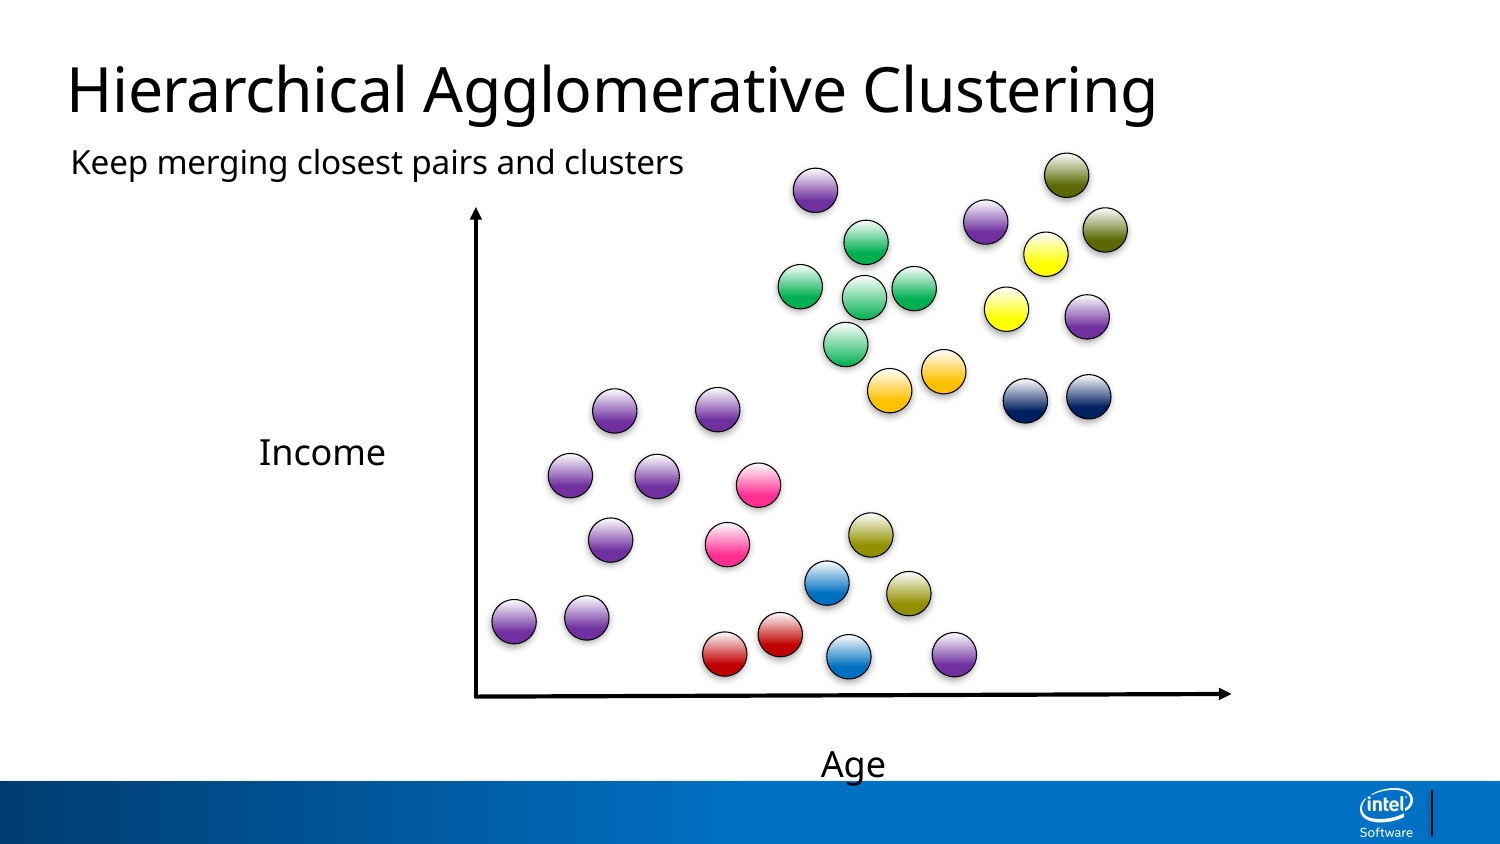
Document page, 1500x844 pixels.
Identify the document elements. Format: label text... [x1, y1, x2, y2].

text_box [701, 631, 748, 678]
text_box [983, 286, 1030, 333]
text_box Age [581, 724, 1125, 785]
text_box [1043, 152, 1090, 199]
text_box Keep merging closest pairs and clusters [68, 121, 889, 182]
text_box [962, 199, 1009, 245]
text_box Hierarchical Agglomerative Clustering [65, 50, 1450, 126]
text_box [563, 595, 610, 641]
text_box [1064, 293, 1111, 340]
text_box Income [242, 413, 402, 473]
text_box [886, 570, 932, 617]
text_box [841, 274, 888, 321]
text_box [1023, 231, 1069, 278]
text_box [866, 367, 913, 414]
text_box [843, 219, 890, 266]
text_box [694, 386, 741, 433]
text_box [777, 263, 824, 310]
text_box [1082, 207, 1129, 253]
text_box [591, 388, 638, 434]
text_box [891, 265, 938, 312]
text_box [587, 517, 634, 564]
text_box [491, 598, 538, 645]
text_box [735, 462, 782, 509]
text_box [704, 521, 751, 568]
text_box [792, 182, 839, 214]
text_box [826, 633, 872, 680]
text_box [1065, 373, 1112, 420]
picture [1360, 788, 1413, 837]
text_box [931, 631, 978, 678]
text_box [547, 452, 594, 499]
text_box [920, 348, 967, 395]
text_box [634, 453, 681, 500]
text_box [1002, 377, 1049, 424]
text_box [848, 512, 894, 558]
text_box [804, 560, 850, 607]
text_box [822, 321, 869, 368]
text_box [757, 611, 804, 658]
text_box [474, 693, 1232, 697]
